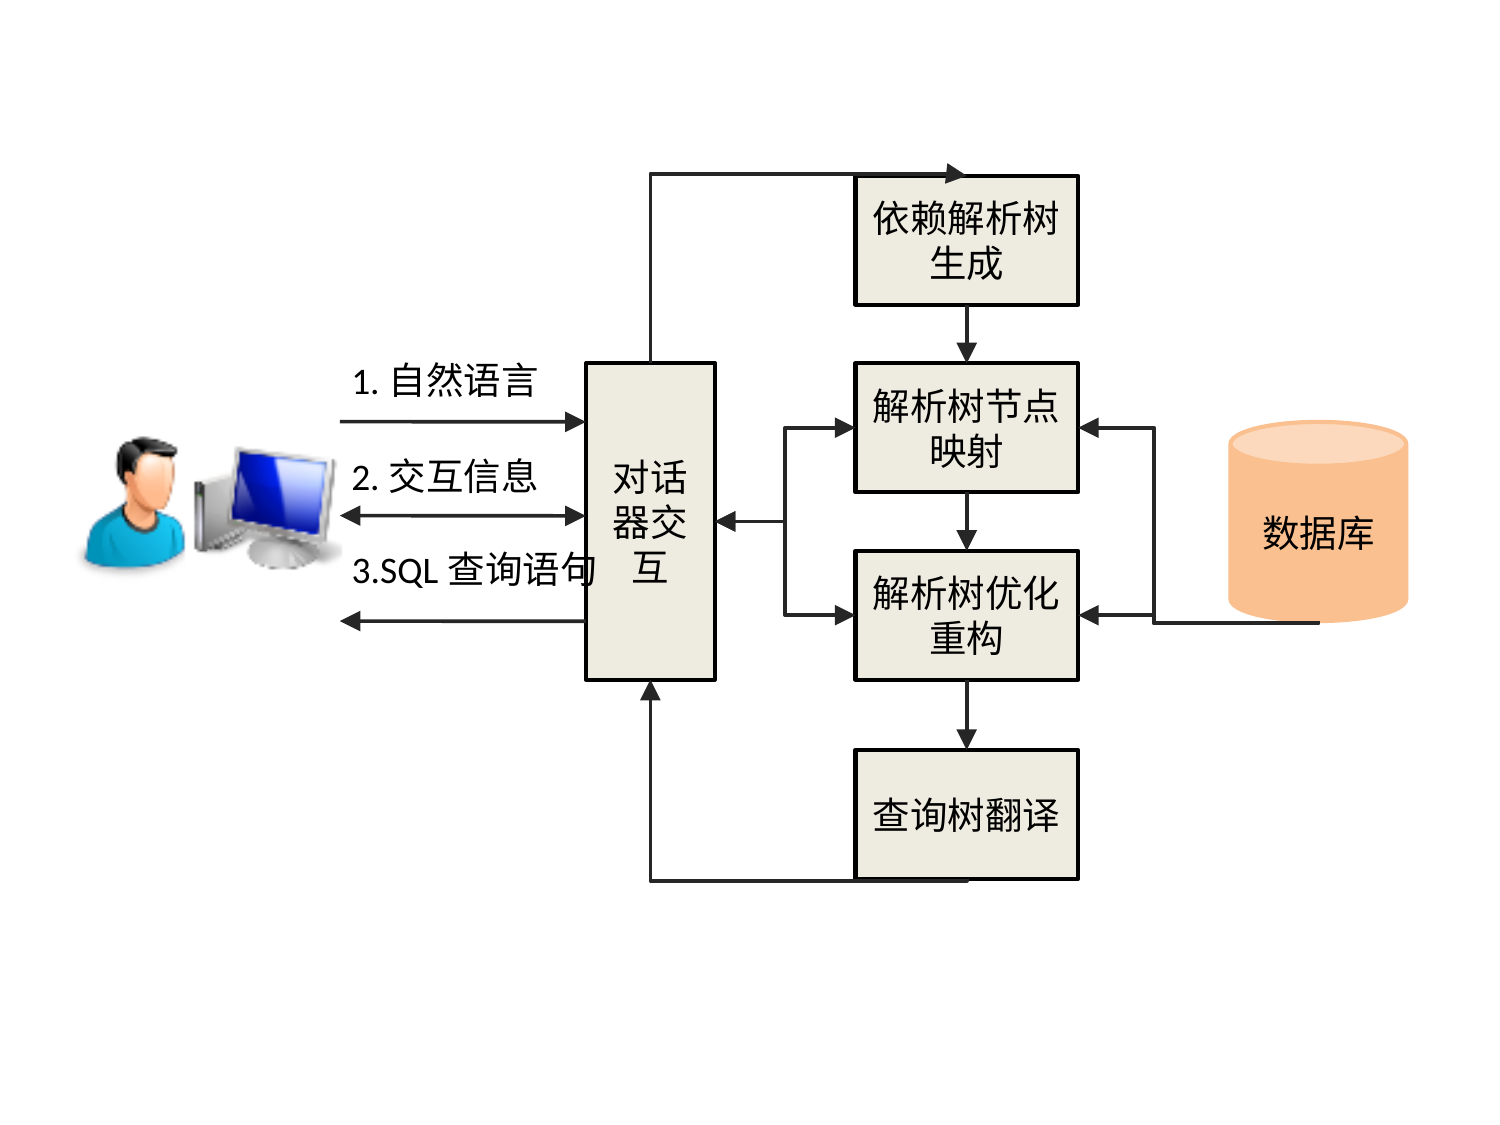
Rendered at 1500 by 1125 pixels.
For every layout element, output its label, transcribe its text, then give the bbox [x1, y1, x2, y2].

text_box 2.交互信息 [395, 445, 554, 505]
picture [58, 409, 390, 610]
text_box 解析树优化重构 [860, 549, 1080, 682]
text_box 对话器交互 [584, 361, 710, 682]
text_box 3.SQL查询语句 [395, 538, 613, 599]
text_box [714, 521, 856, 616]
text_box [1077, 427, 1231, 520]
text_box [714, 435, 856, 520]
text_box 依赖解析树生成 [908, 174, 1080, 307]
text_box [1077, 521, 1231, 616]
text_box 数据库 [1235, 419, 1409, 624]
text_box 解析树节点映射 [861, 361, 1080, 494]
text_box 1.自然语言 [336, 349, 554, 410]
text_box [714, 110, 903, 428]
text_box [708, 620, 909, 938]
text_box 查询树翻译 [913, 748, 1080, 881]
